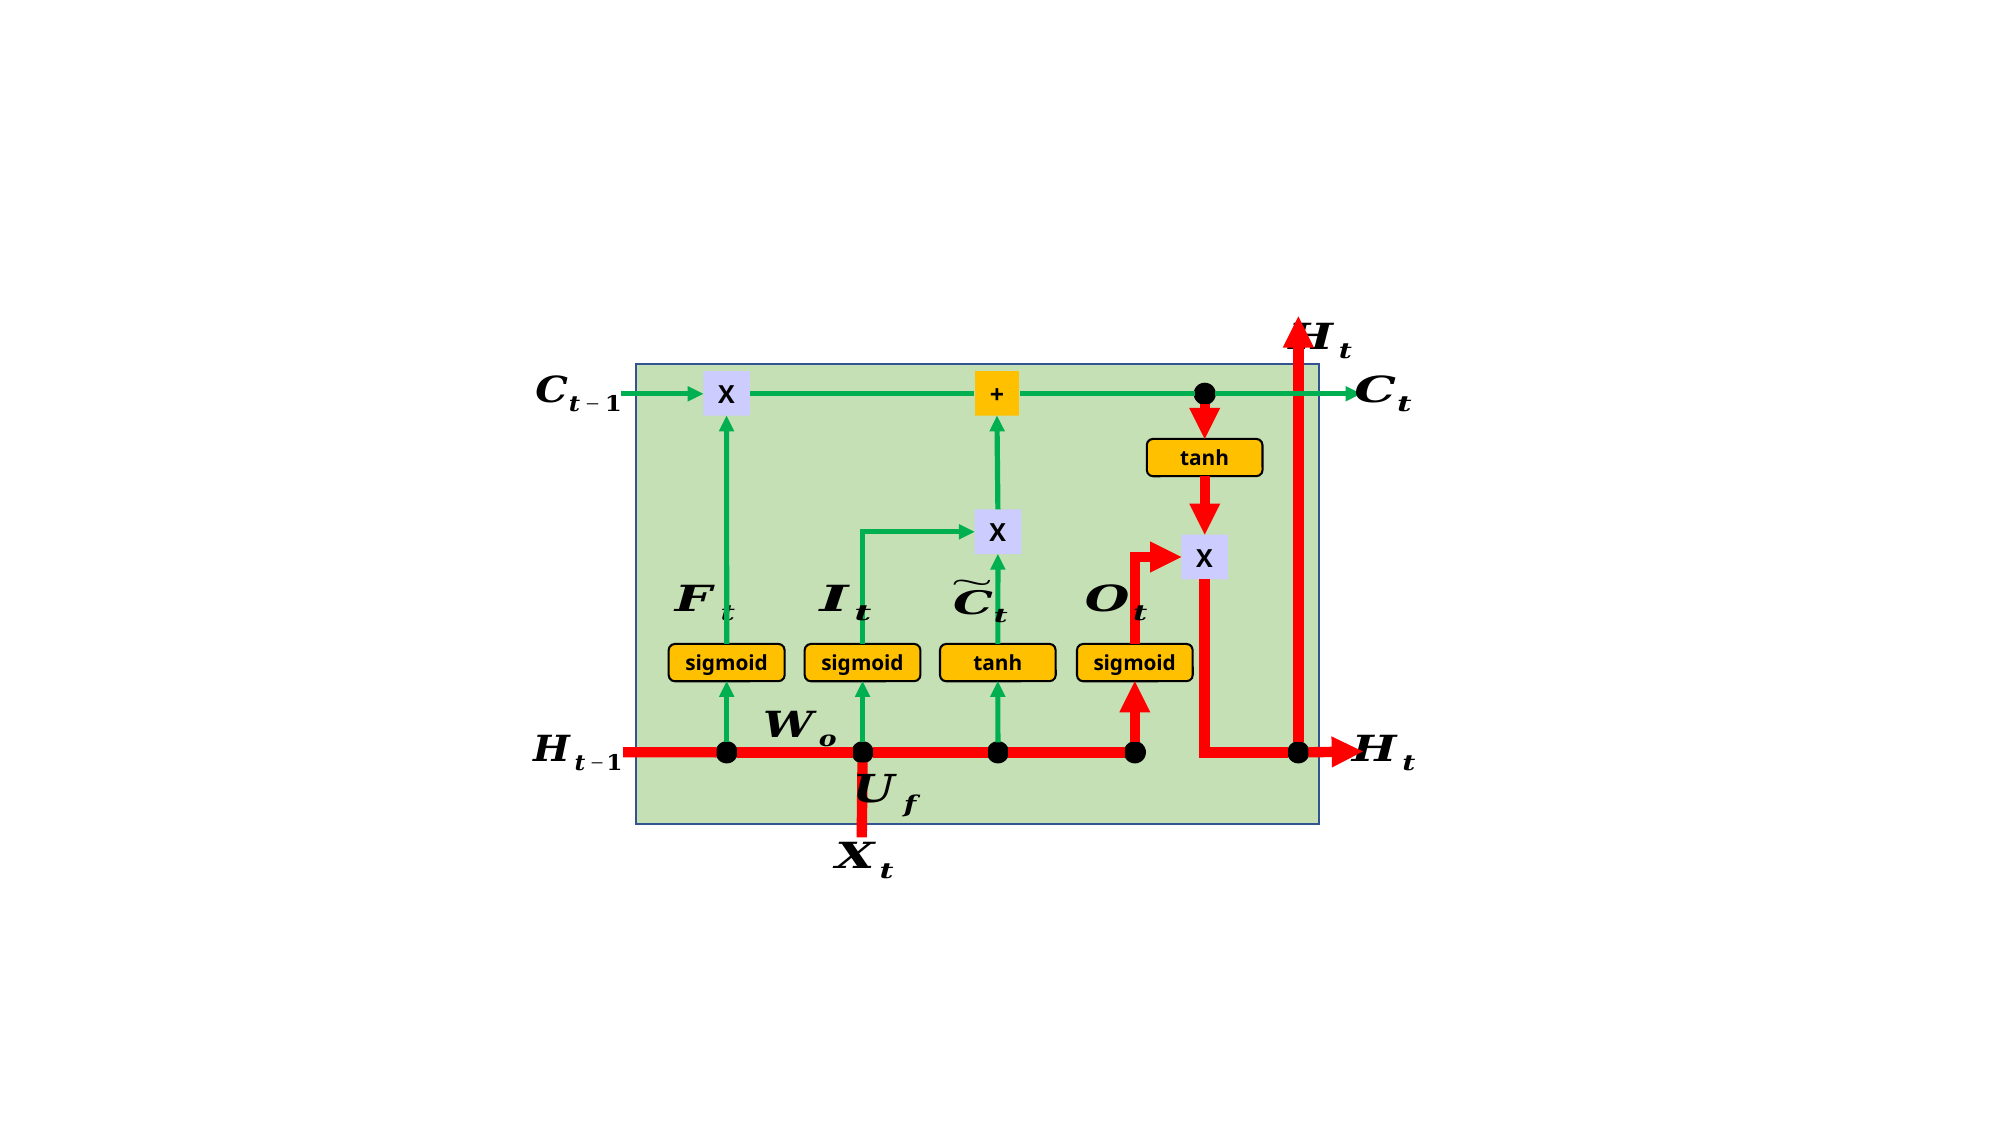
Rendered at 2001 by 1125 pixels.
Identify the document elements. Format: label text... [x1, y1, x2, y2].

text_box [868, 683, 1320, 825]
text_box [1125, 742, 1147, 764]
text_box sigmoid [667, 642, 786, 683]
text_box X [974, 509, 1022, 555]
text_box + [975, 371, 1019, 416]
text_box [1114, 577, 1202, 624]
text_box [1304, 363, 1320, 391]
text_box [1193, 382, 1216, 404]
text_box tanh [938, 642, 1057, 683]
text_box sigmoid [803, 642, 922, 683]
text_box [635, 363, 1293, 747]
text_box [852, 741, 873, 763]
text_box X [703, 371, 750, 416]
text_box [988, 741, 1008, 764]
text_box [635, 758, 857, 825]
text_box sigmoid [1075, 642, 1160, 683]
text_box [1160, 624, 1298, 708]
text_box [716, 741, 737, 764]
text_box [862, 532, 975, 645]
text_box [1304, 396, 1320, 624]
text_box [1299, 624, 1333, 708]
text_box tanh [1145, 437, 1264, 478]
text_box [1288, 742, 1309, 764]
text_box X [1181, 534, 1229, 580]
